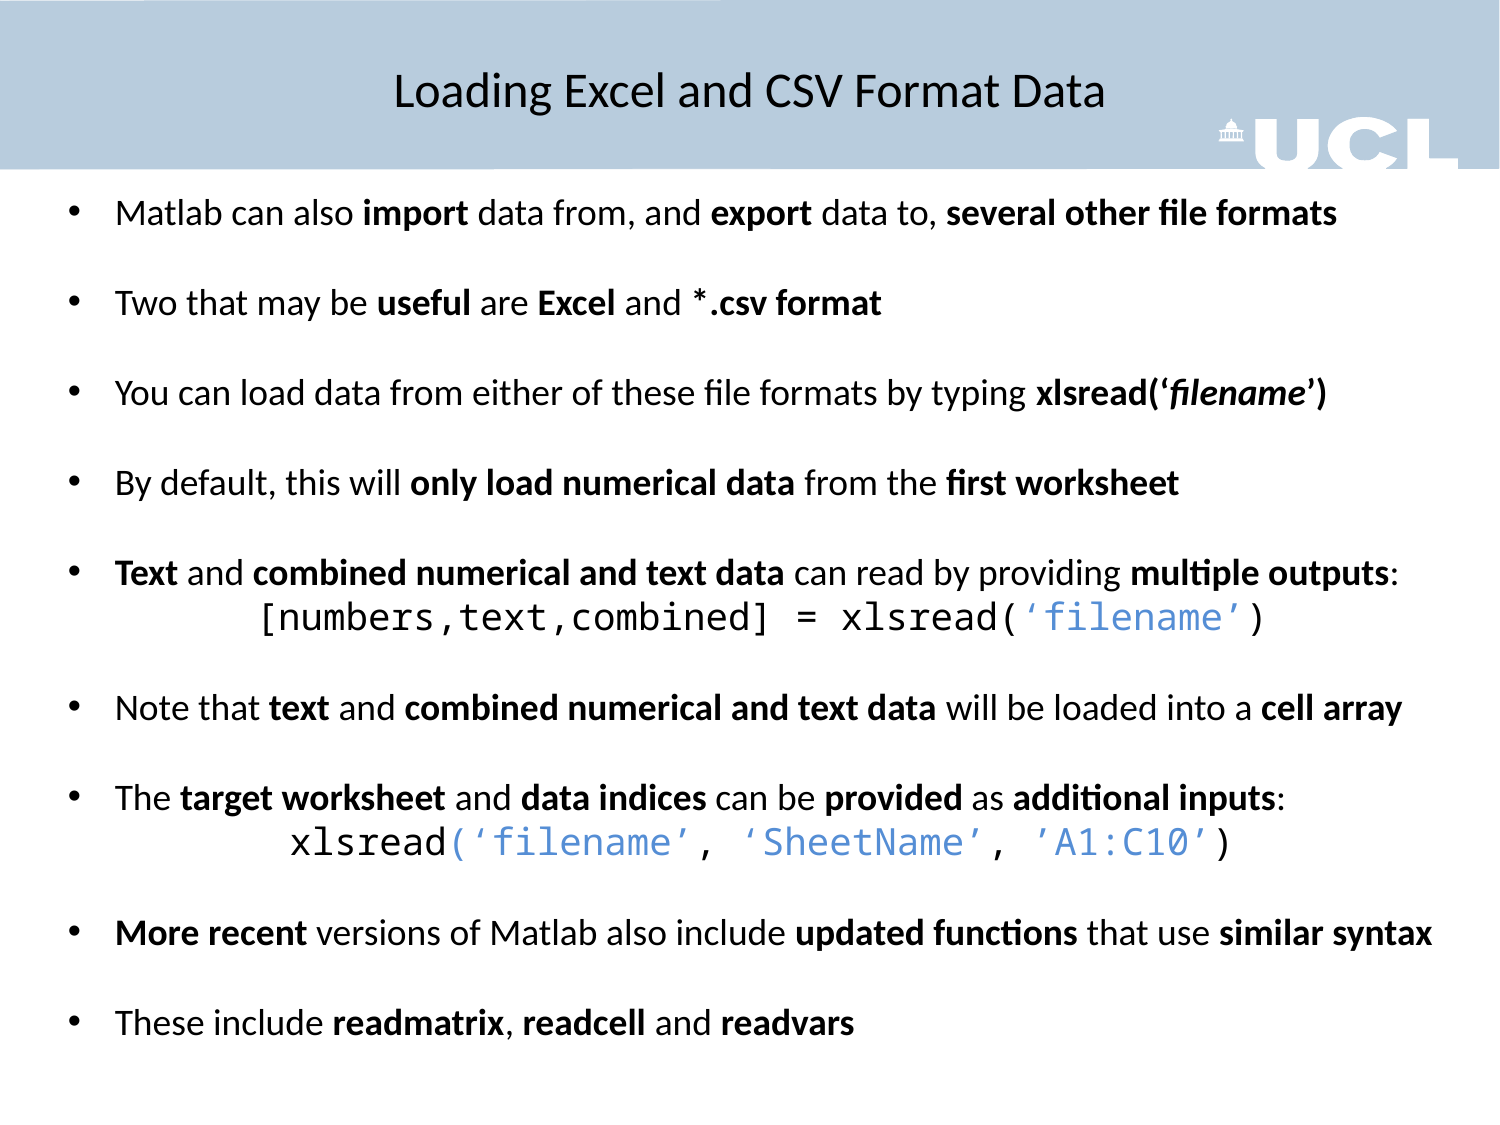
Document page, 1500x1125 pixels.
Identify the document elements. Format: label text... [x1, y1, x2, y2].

text_box Matlab can also import data from, and export data to, several other file formats Two that may be useful are Excel and *.csv format You can load data from either of these file formats by typing xlsread(‘filename’) By default, this will only load numerical data from the first worksheet Text and combined numerical and text data can read by providing multiple outputs: [numbers,text,combined] = xlsread(‘filename’) Note that text and combined numerical and text data will be loaded into a cell array The target worksheet and data indices can be provided as additional inputs: xlsread(‘filename’, ‘SheetName’, ’A1:C10’) More recent versions of Matlab also include updated functions that use similar syntax These include readmatrix, readcell and readvars [53, 181, 1471, 1051]
picture [0, 0, 1500, 170]
